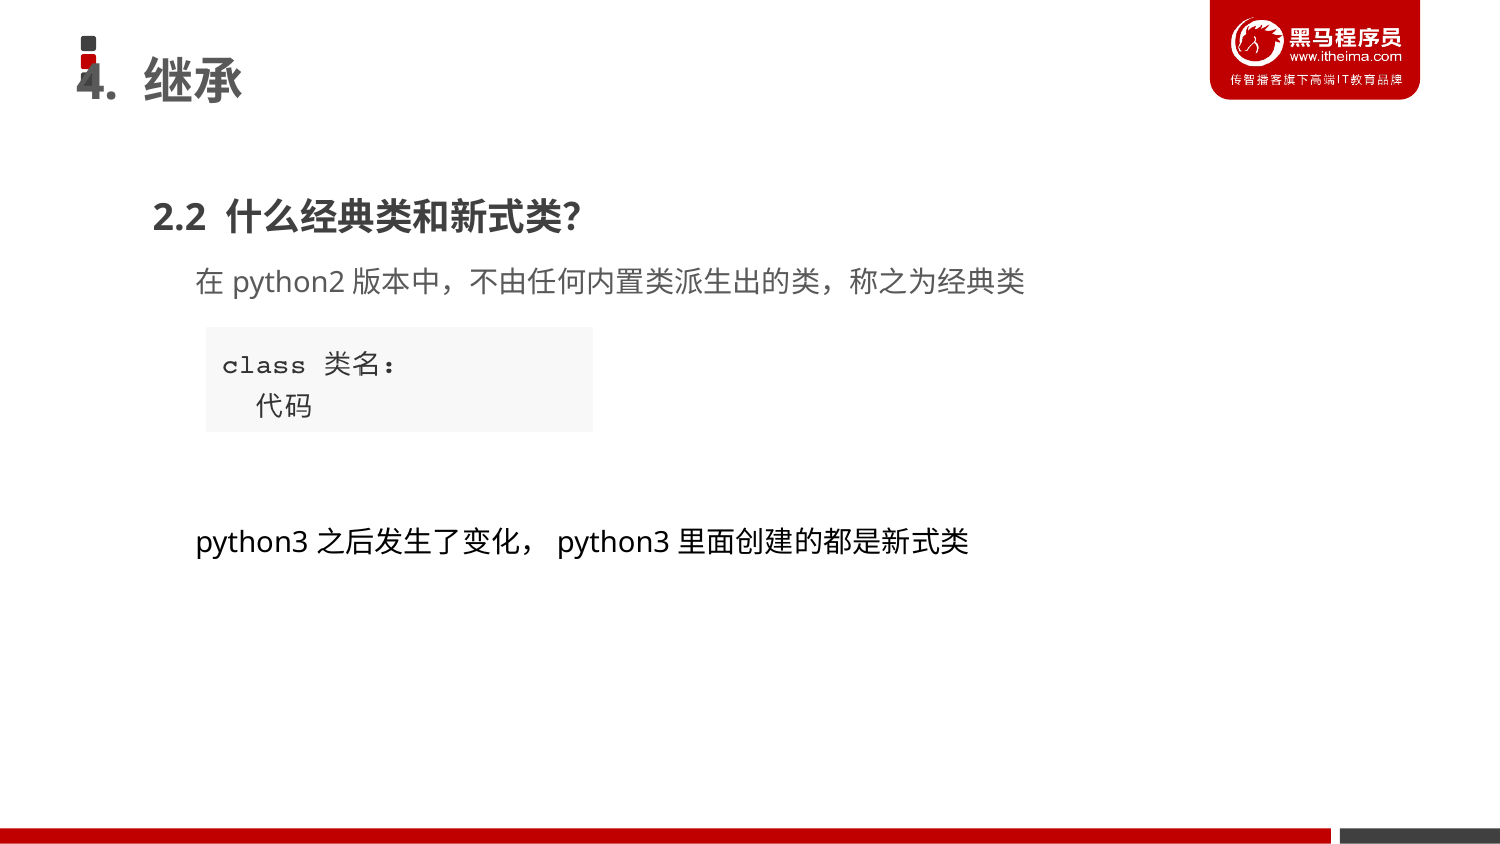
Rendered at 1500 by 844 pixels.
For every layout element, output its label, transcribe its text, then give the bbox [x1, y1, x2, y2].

picture [1212, 8, 1421, 94]
picture [206, 327, 593, 433]
text_box 4. 继承 [64, 17, 948, 151]
text_box 在python2版本中，不由任何内置类派生出的类，称之为经典类 [181, 256, 1040, 307]
text_box 2.2 什么经典类和新式类？ [138, 185, 1081, 246]
text_box python3之后发生了变化，python3里面创建的都是新式类 [180, 516, 985, 566]
